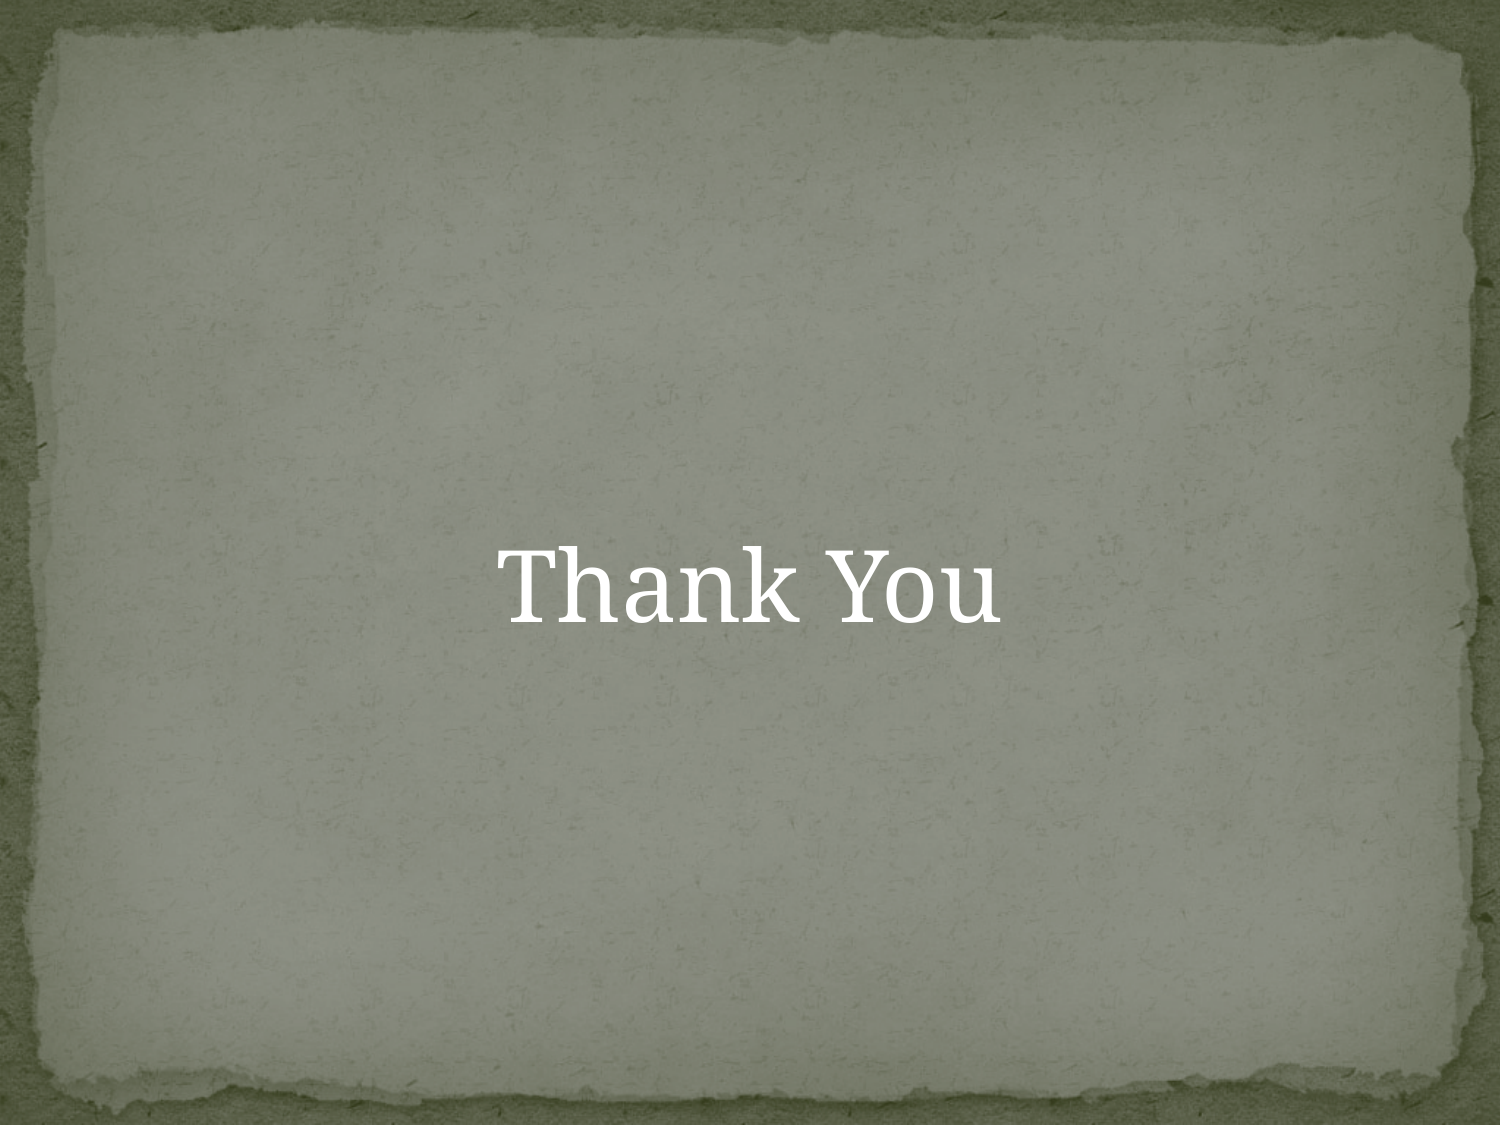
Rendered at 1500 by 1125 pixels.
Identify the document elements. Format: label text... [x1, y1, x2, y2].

list Thank You [75, 249, 1425, 1000]
